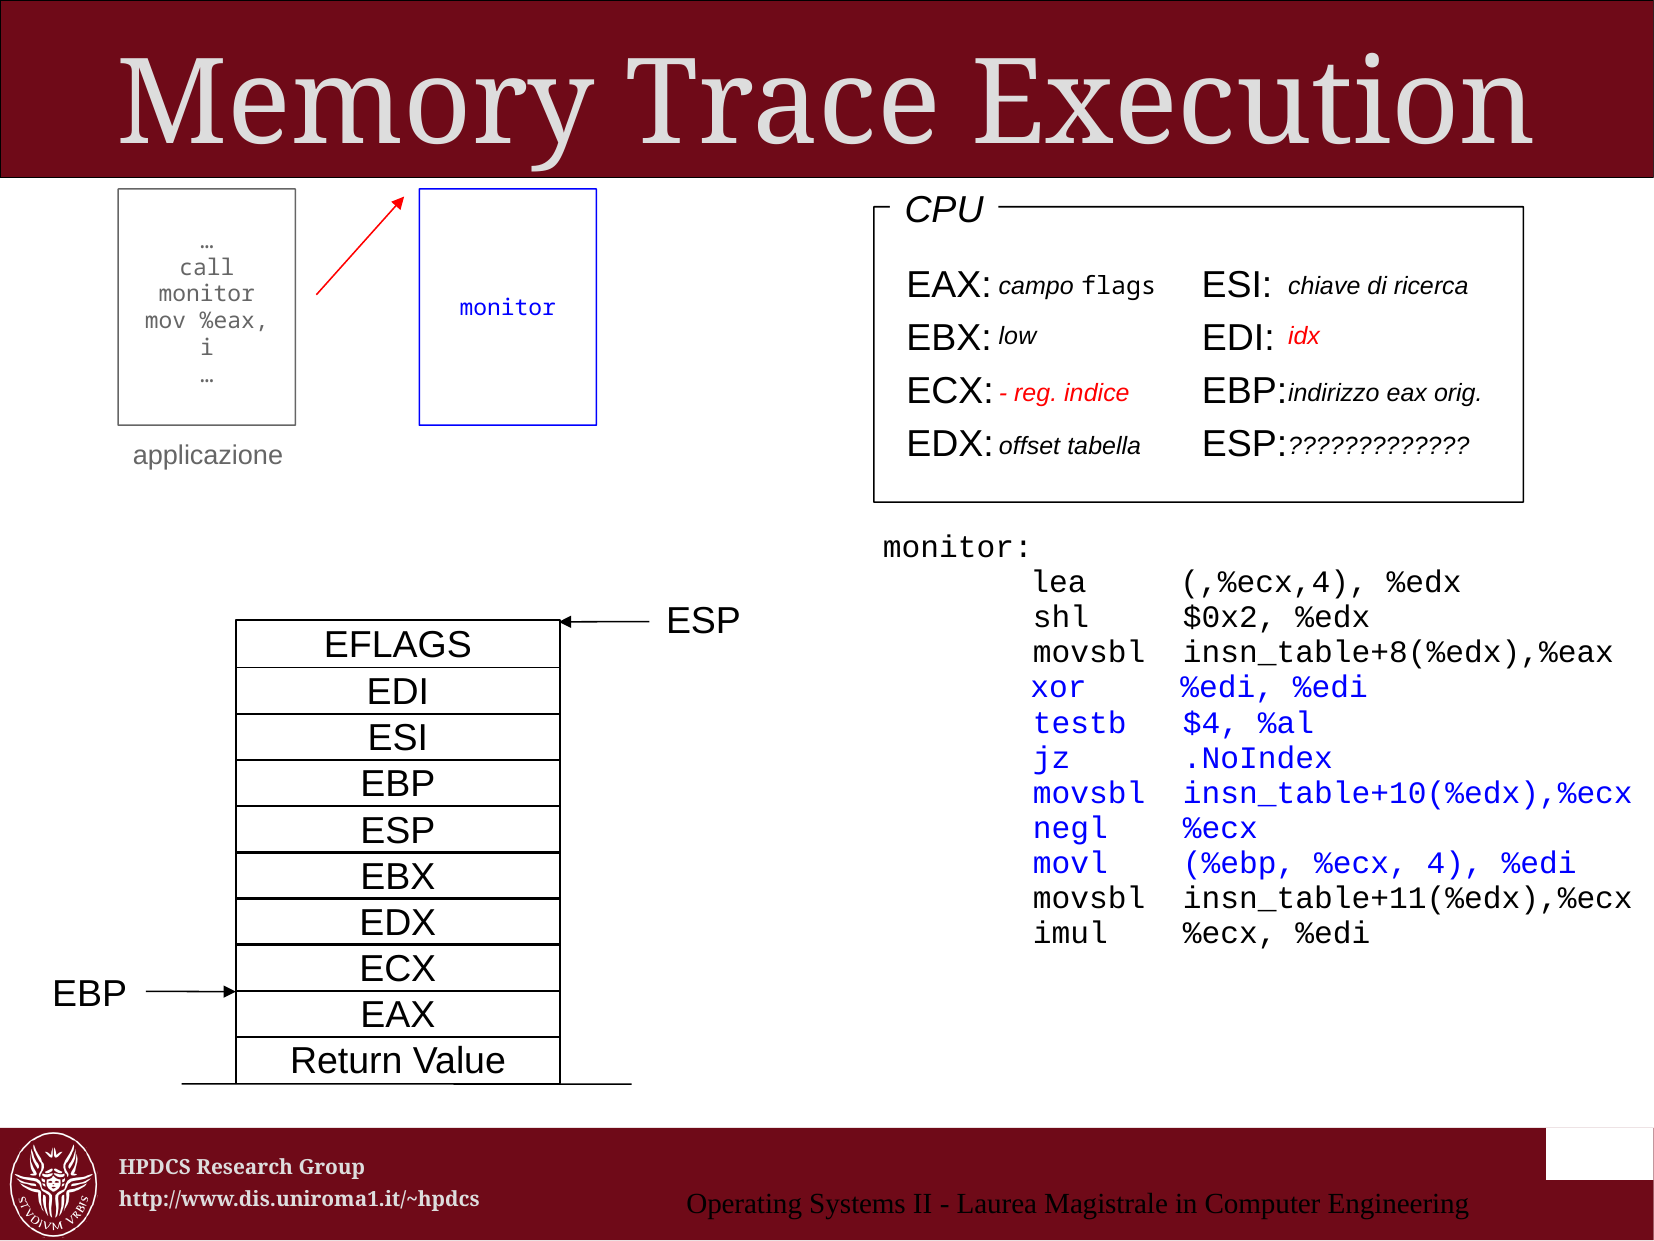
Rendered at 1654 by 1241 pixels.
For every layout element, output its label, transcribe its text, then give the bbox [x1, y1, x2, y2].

text_box EBX: [891, 307, 1007, 360]
text_box idx [1273, 312, 1336, 356]
text_box campo flags [984, 263, 1171, 308]
text_box EAX: [891, 253, 1007, 307]
text_box offset tabella [984, 423, 1157, 467]
text_box [145, 985, 236, 998]
text_box EDI: [1187, 307, 1290, 360]
text_box ????????????? [1273, 423, 1486, 467]
text_box EBP [235, 761, 560, 807]
text_box EDX [235, 900, 560, 946]
text_box Memory Trace Execution [19, 0, 1634, 217]
footer Operating Systems II - Laurea Magistrale in Computer Engineering [509, 1184, 1647, 1240]
text_box [560, 615, 650, 628]
text_box - reg. indice [984, 370, 1145, 413]
text_box EBP: [1187, 360, 1303, 413]
text_box monitor [419, 188, 597, 426]
text_box EBX [235, 853, 560, 900]
text_box ESP [651, 590, 756, 648]
text_box indirizzo eax orig. [1273, 370, 1497, 413]
text_box applicazione [118, 430, 325, 476]
text_box Return Value [235, 1038, 560, 1084]
text_box ESI [235, 715, 560, 761]
text_box [316, 196, 405, 295]
text_box EAX [235, 992, 560, 1038]
text_box EBP [37, 962, 142, 1020]
text_box ECX [235, 946, 560, 992]
text_box ESP: [1187, 413, 1303, 470]
text_box chiave di ricerca [1273, 263, 1485, 307]
text_box ESP [235, 807, 560, 853]
text_box EDX: [891, 413, 1009, 470]
text_box … call monitor mov %eax, i … [118, 188, 296, 426]
text_box low [984, 312, 1052, 356]
text_box [873, 206, 1524, 503]
text_box EDI [235, 668, 560, 715]
text_box ESI: [1186, 253, 1288, 311]
text_box ECX: [891, 360, 1009, 413]
picture [8, 1130, 98, 1238]
text_box CPU [889, 179, 999, 236]
text_box EFLAGS [235, 620, 560, 668]
text_box monitor: lea (,%ecx,4), %edx shl $0x2, %edx movsbl insn_table+8(%edx),%eax xor %edi, %edi testb $4, %al jz .NoIndex movsbl insn_table+10(%edx),%ecx negl %ecx movl (%ebp, %ecx, 4), %edi movsbl insn_table+11(%edx),%ecx imul %ecx, %edi [868, 519, 1654, 1170]
